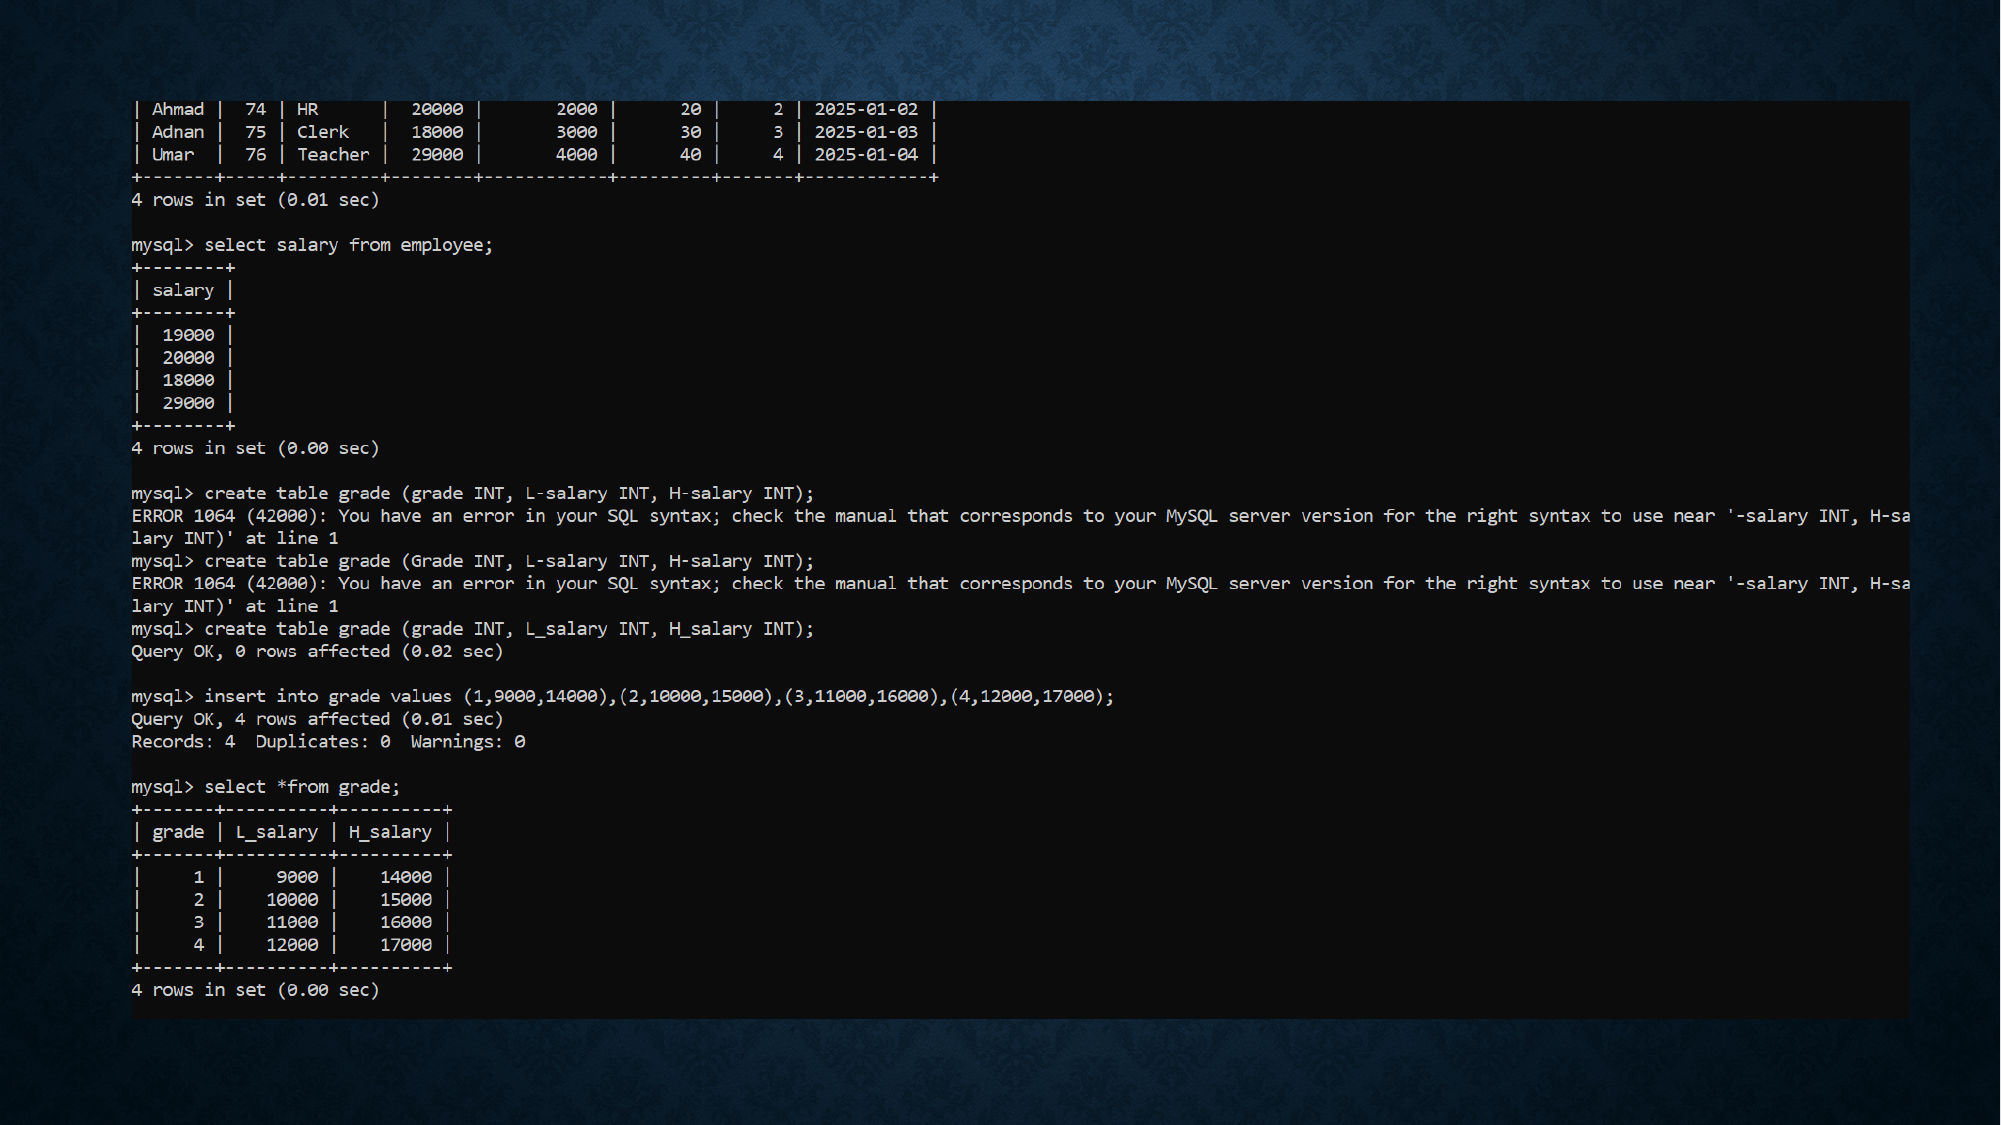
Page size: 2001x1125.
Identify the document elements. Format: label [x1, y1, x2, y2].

list [131, 100, 1911, 1019]
